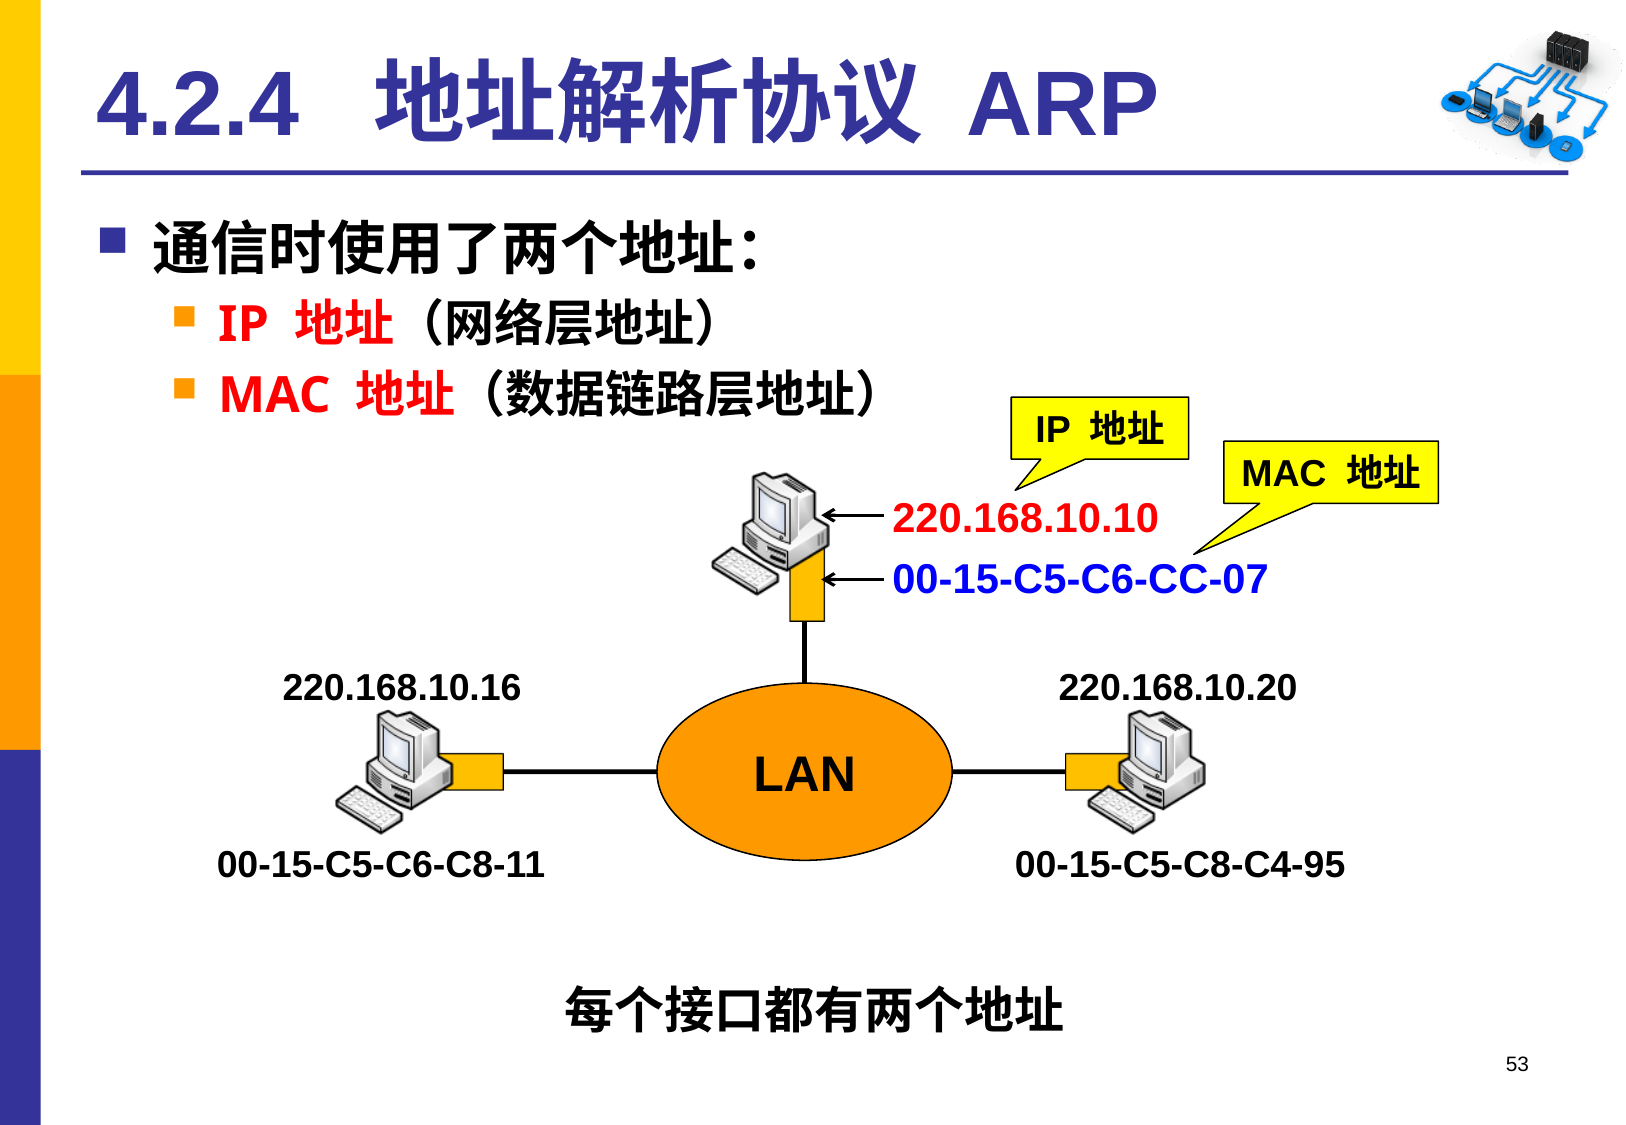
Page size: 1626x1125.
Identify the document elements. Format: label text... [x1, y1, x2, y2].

list 通信时使用了两个地址： IP 地址（网络层地址） MAC 地址（数据链路层地址） [81, 196, 1569, 1006]
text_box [199, 396, 1439, 1048]
title 4.2.4 地址解析协议 ARP [81, 30, 1569, 161]
picture [1438, 30, 1624, 165]
slide_number 53 [1164, 1042, 1544, 1118]
